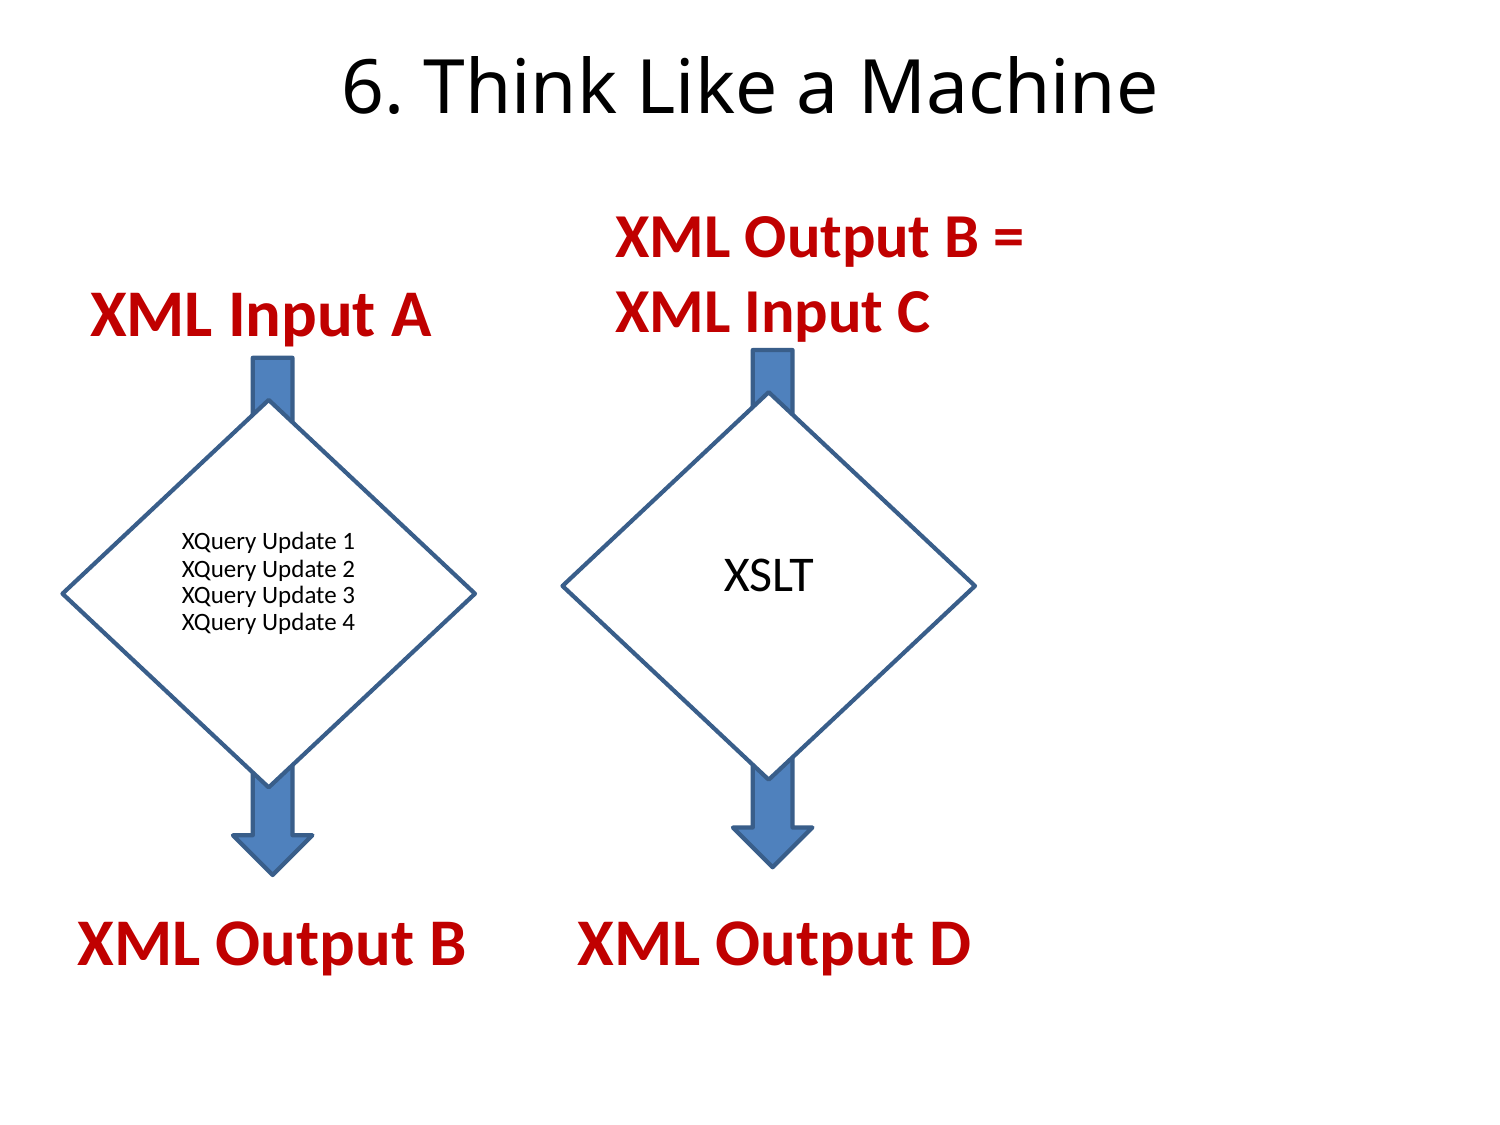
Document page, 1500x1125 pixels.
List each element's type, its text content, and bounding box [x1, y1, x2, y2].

list XML Input A [75, 262, 475, 357]
text_box XML Output B [62, 891, 513, 988]
text_box XML Output D [562, 891, 1013, 988]
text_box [562, 349, 976, 868]
title 6. Think Like a Machine [75, 45, 1425, 233]
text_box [62, 357, 476, 876]
text_box XML Output B = XML Input C [600, 187, 1075, 355]
